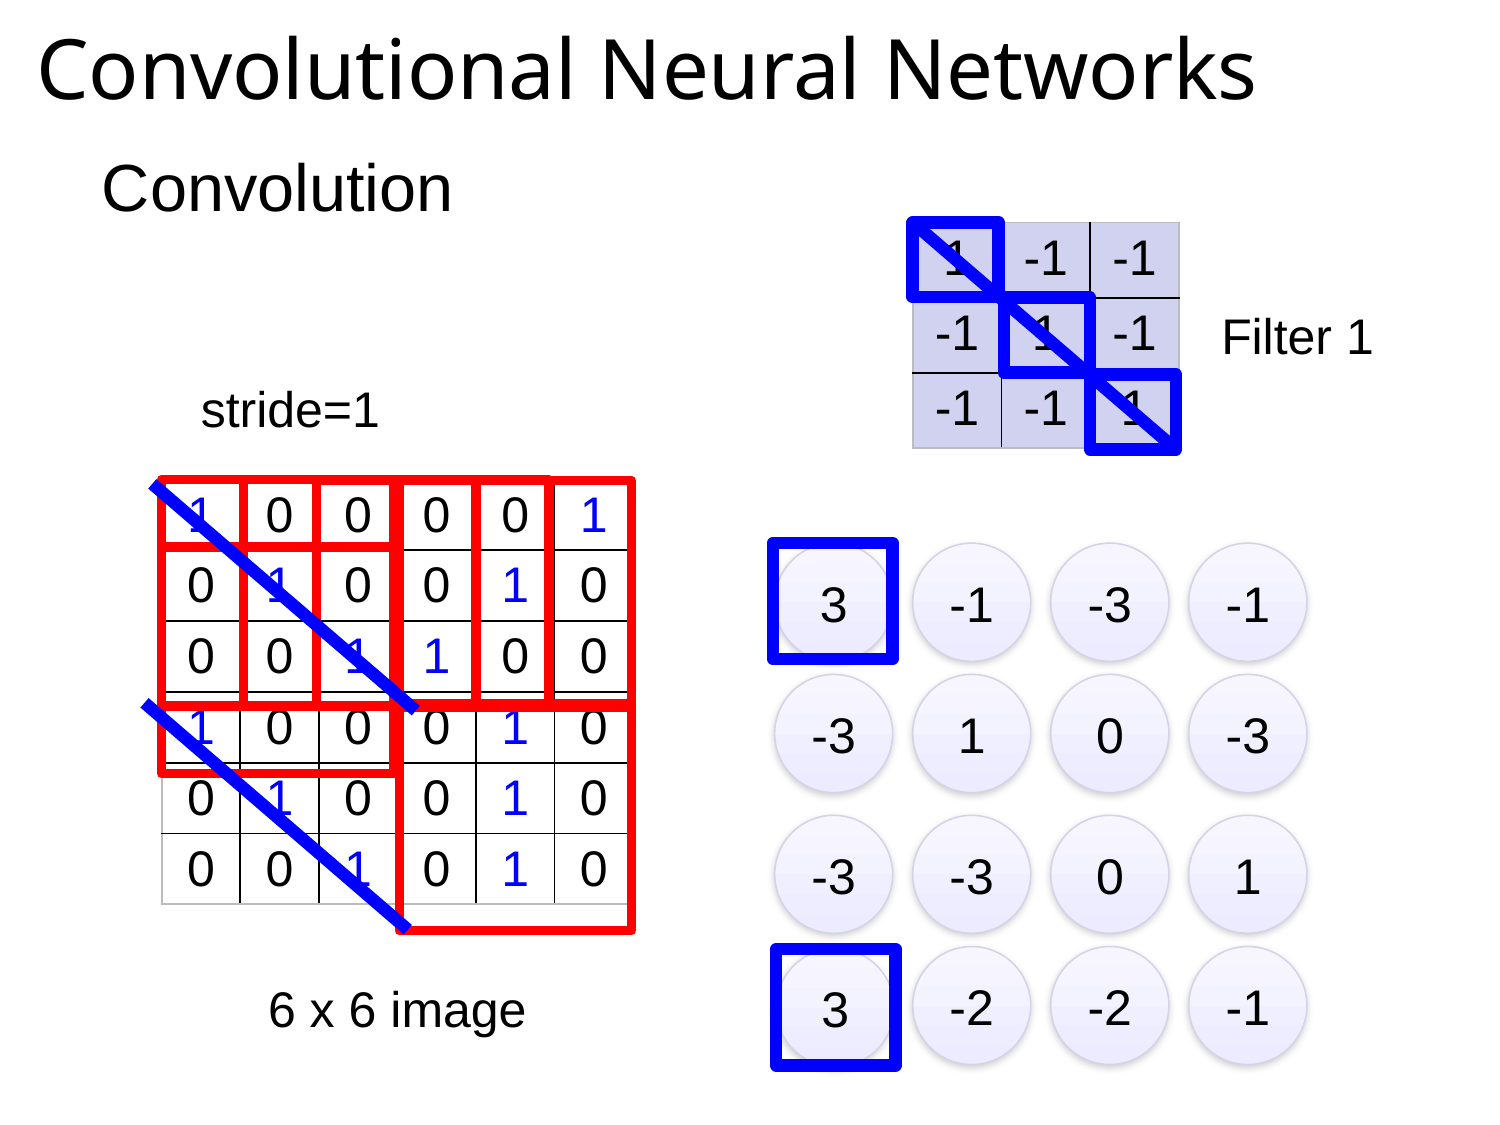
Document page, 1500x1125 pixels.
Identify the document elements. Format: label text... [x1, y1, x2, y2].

list Convolutional Neural Networks [0, 8, 1500, 1125]
text_box [773, 856, 894, 938]
text_box [1187, 856, 1309, 938]
text_box -1 [1188, 543, 1307, 662]
text_box -2 [1050, 946, 1169, 1065]
text_box stride=1 [186, 369, 395, 445]
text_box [912, 222, 1177, 450]
text_box -2 [912, 946, 1031, 1065]
text_box -3 [912, 815, 1031, 934]
text_box 1 [1188, 815, 1307, 934]
text_box [771, 541, 895, 661]
text_box [774, 947, 898, 1067]
text_box [813, 661, 854, 665]
text_box [1187, 583, 1309, 665]
text_box -3 [1188, 674, 1307, 793]
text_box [144, 702, 408, 930]
text_box -1 [1188, 946, 1307, 1065]
text_box [1187, 712, 1309, 796]
text_box [241, 477, 478, 482]
text_box [397, 478, 634, 702]
text_box [412, 702, 634, 933]
text_box [1049, 583, 1171, 665]
text_box [773, 712, 894, 796]
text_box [152, 483, 417, 711]
text_box [1049, 856, 1171, 938]
text_box [314, 478, 397, 482]
text_box [911, 994, 1032, 1069]
text_box -3 [774, 674, 893, 793]
text_box [160, 477, 241, 482]
text_box -3 [1050, 543, 1169, 662]
text_box [813, 1067, 857, 1072]
text_box [911, 590, 1032, 665]
text_box -3 [774, 815, 893, 934]
text_box [1049, 994, 1171, 1069]
text_box -1 [912, 543, 1031, 662]
text_box Convolution [87, 137, 1381, 355]
text_box 1 [912, 674, 1031, 793]
text_box [1187, 994, 1309, 1069]
text_box 0 [1050, 815, 1169, 934]
text_box 0 [1050, 674, 1169, 793]
text_box [1049, 712, 1171, 796]
text_box 6 x 6 image [204, 969, 590, 1045]
text_box Filter 1 [1181, 297, 1417, 372]
text_box [911, 856, 1032, 938]
text_box [911, 712, 1032, 796]
